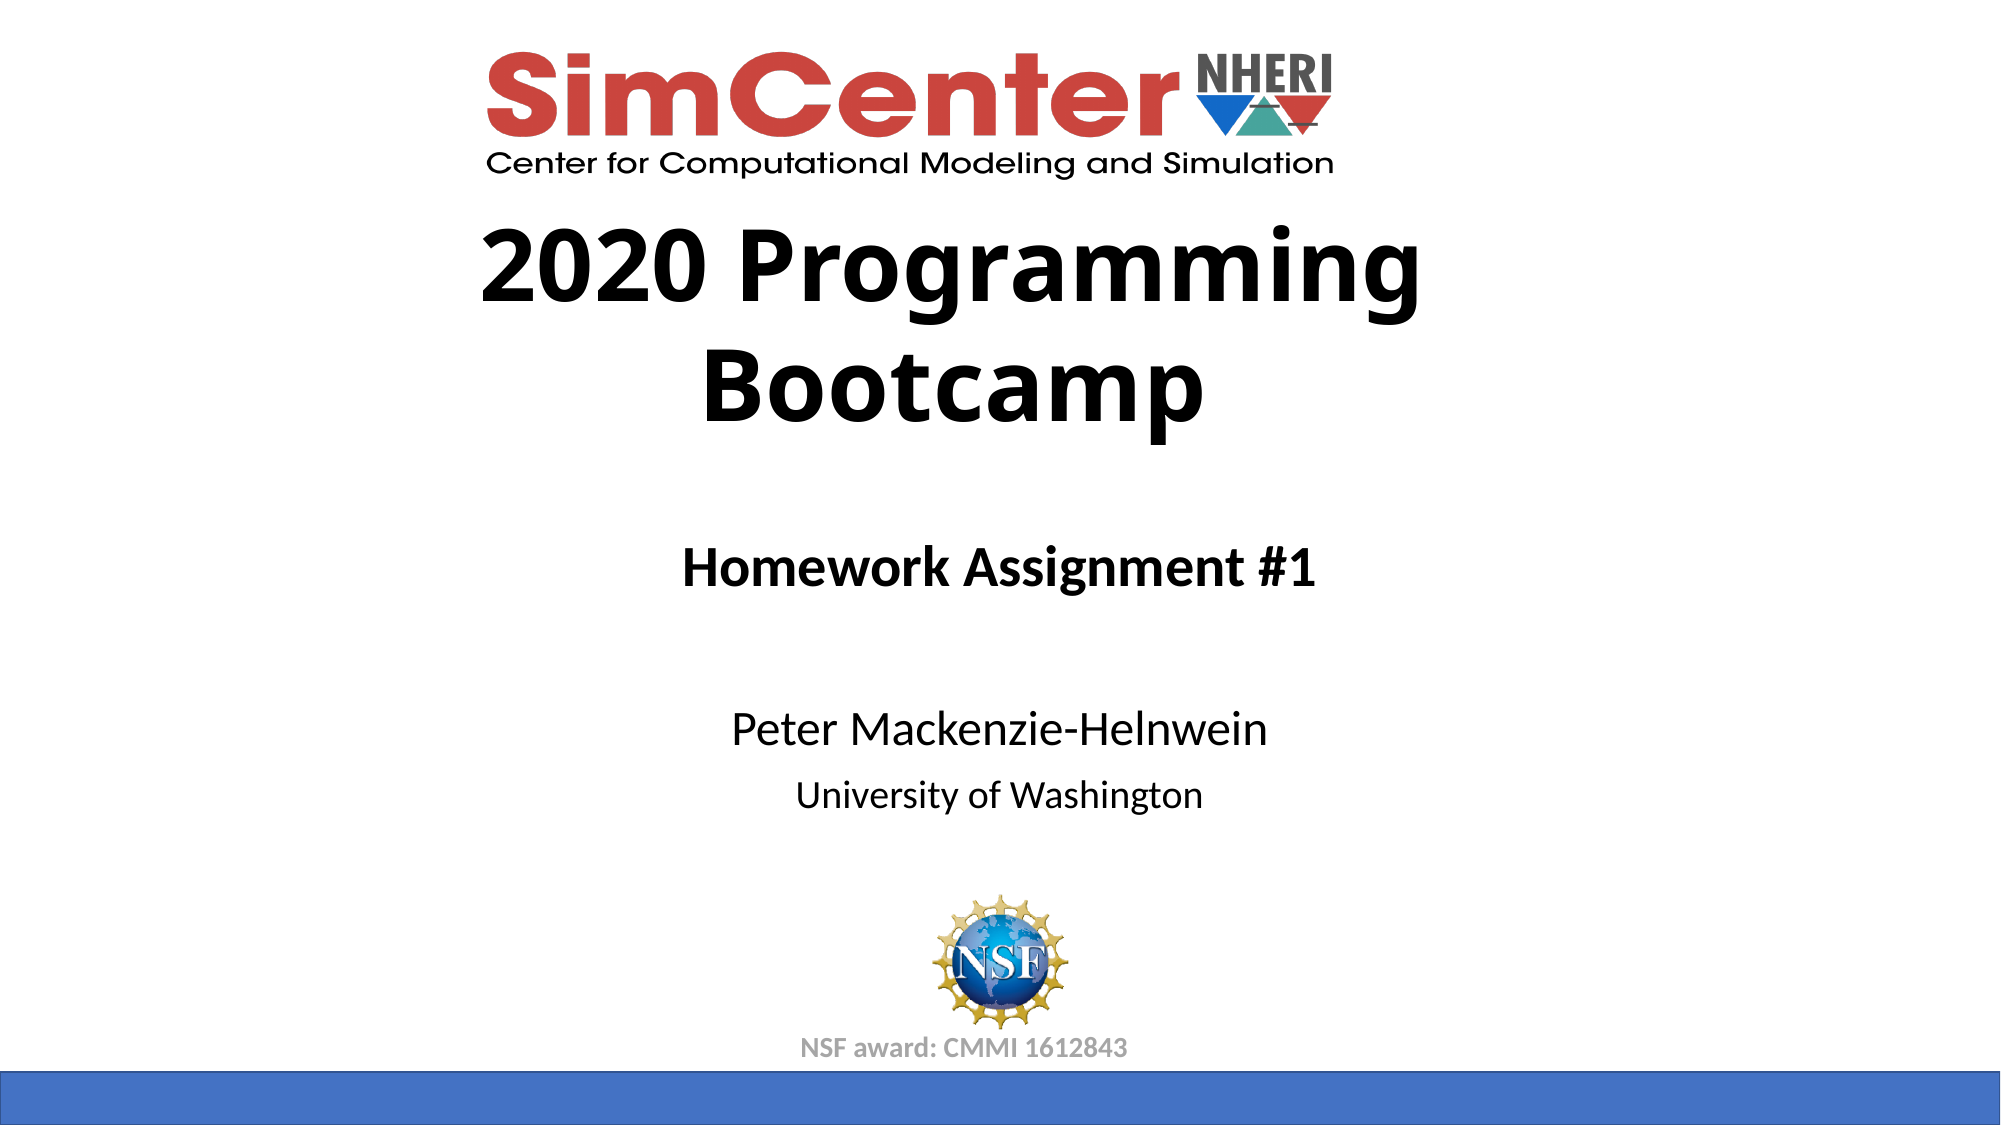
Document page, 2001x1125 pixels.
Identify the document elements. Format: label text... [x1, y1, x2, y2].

list Peter Mackenzie-Helnwein [503, 695, 1497, 764]
picture [930, 892, 1070, 1031]
picture [465, 38, 1351, 194]
list University of Washington [503, 766, 1497, 825]
subtitle Homework Assignment #1 [198, 471, 1802, 665]
